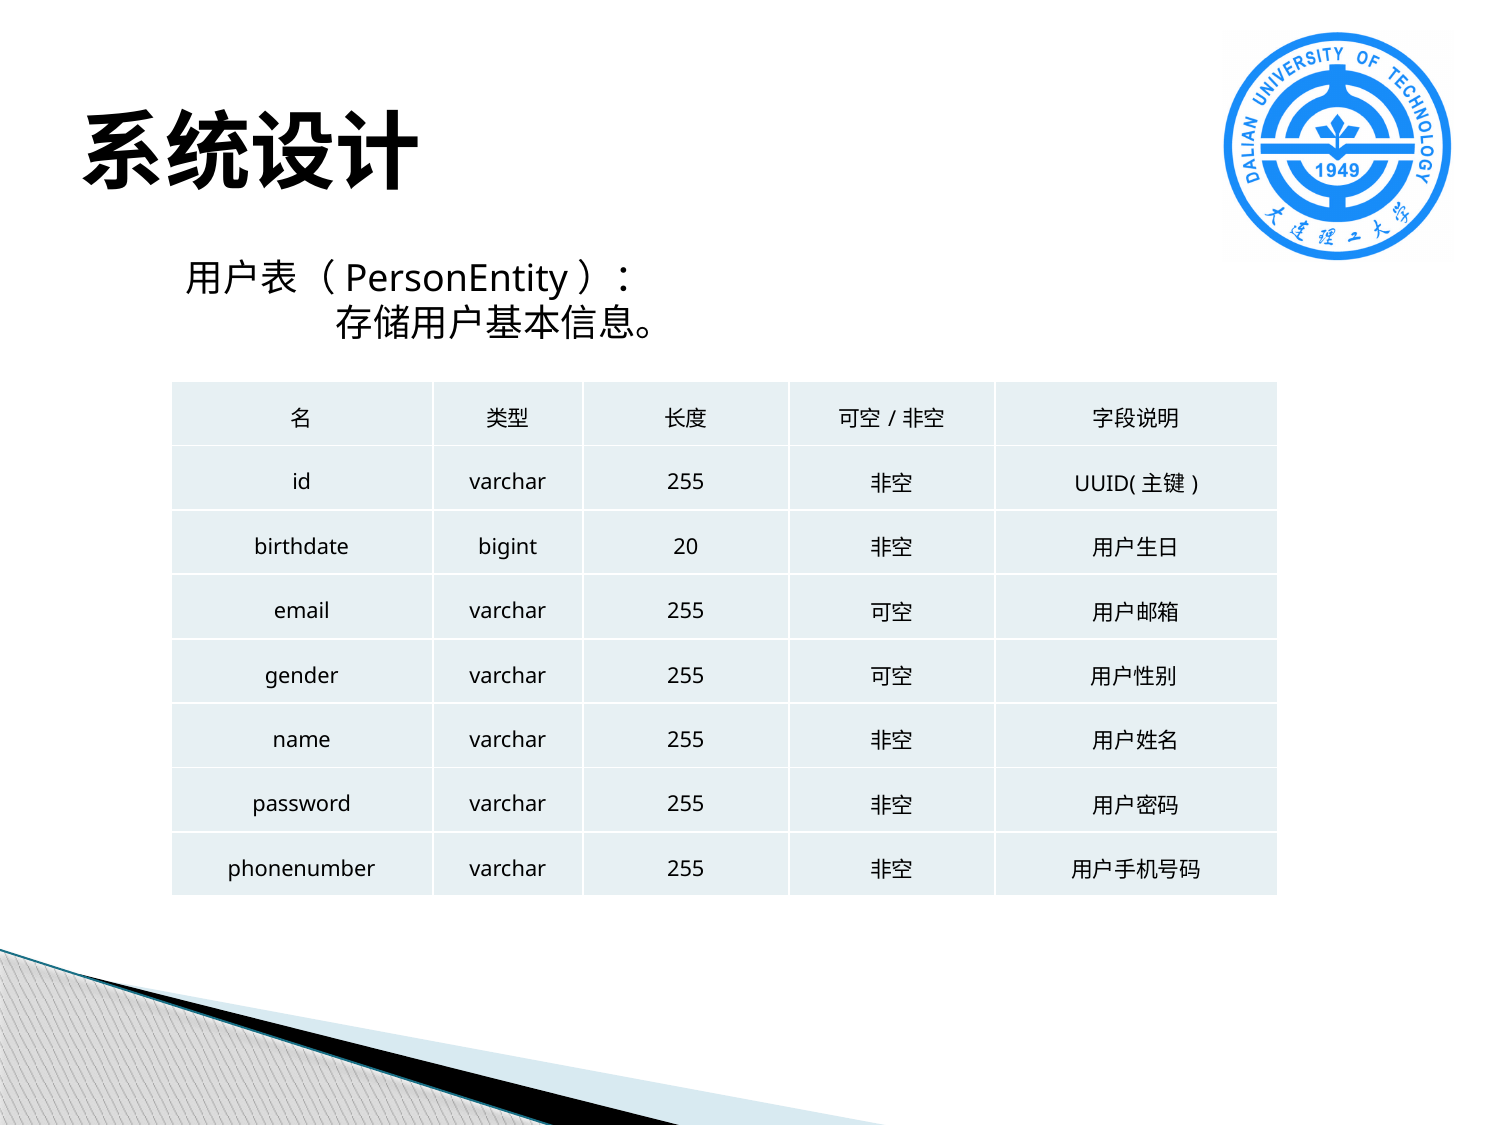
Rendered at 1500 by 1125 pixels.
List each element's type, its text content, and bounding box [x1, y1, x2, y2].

table_cell varchar [434, 704, 582, 767]
table_cell varchar [434, 446, 582, 509]
table_cell 可空 [790, 640, 994, 702]
table_cell name [172, 704, 432, 767]
table_cell varchar [434, 575, 582, 638]
table_cell email [172, 575, 432, 638]
table_cell 非空 [790, 833, 994, 895]
table_cell 20 [584, 511, 788, 573]
table_cell 用户生日 [996, 511, 1277, 573]
table_cell 255 [584, 446, 788, 509]
table_cell birthdate [172, 511, 432, 573]
text_box 用户表（PersonEntity）： 存储用户基本信息。 [171, 246, 1223, 352]
table_cell 用户邮箱 [996, 575, 1277, 638]
table_cell varchar [434, 833, 582, 895]
table_cell bigint [434, 511, 582, 573]
table_cell 255 [584, 575, 788, 638]
table_cell 255 [584, 768, 788, 831]
table_cell UUID(主键) [996, 446, 1277, 509]
title 系统设计 [64, 54, 1216, 243]
table_cell 非空 [790, 446, 994, 509]
table_cell 用户性别 [996, 640, 1277, 702]
table_header 字段说明 [996, 382, 1277, 445]
table_cell phonenumber [172, 833, 432, 895]
table_cell 用户密码 [996, 768, 1277, 831]
table_cell 255 [584, 640, 788, 702]
table_cell 可空 [790, 575, 994, 638]
table_cell id [172, 446, 432, 509]
picture [1222, 30, 1454, 262]
table_cell varchar [434, 768, 582, 831]
table_cell 用户手机号码 [996, 833, 1277, 895]
table_header 长度 [584, 382, 788, 445]
table_cell password [172, 768, 432, 831]
table_cell 非空 [790, 704, 994, 767]
table_cell 非空 [790, 768, 994, 831]
table_header 类型 [434, 382, 582, 445]
table_cell 非空 [790, 511, 994, 573]
table_cell gender [172, 640, 432, 702]
table_header 可空/非空 [790, 382, 994, 445]
table_header 名 [172, 382, 432, 445]
table_cell 用户姓名 [996, 704, 1277, 767]
table_cell 255 [584, 704, 788, 767]
table_cell varchar [434, 640, 582, 702]
table_cell 255 [584, 833, 788, 895]
